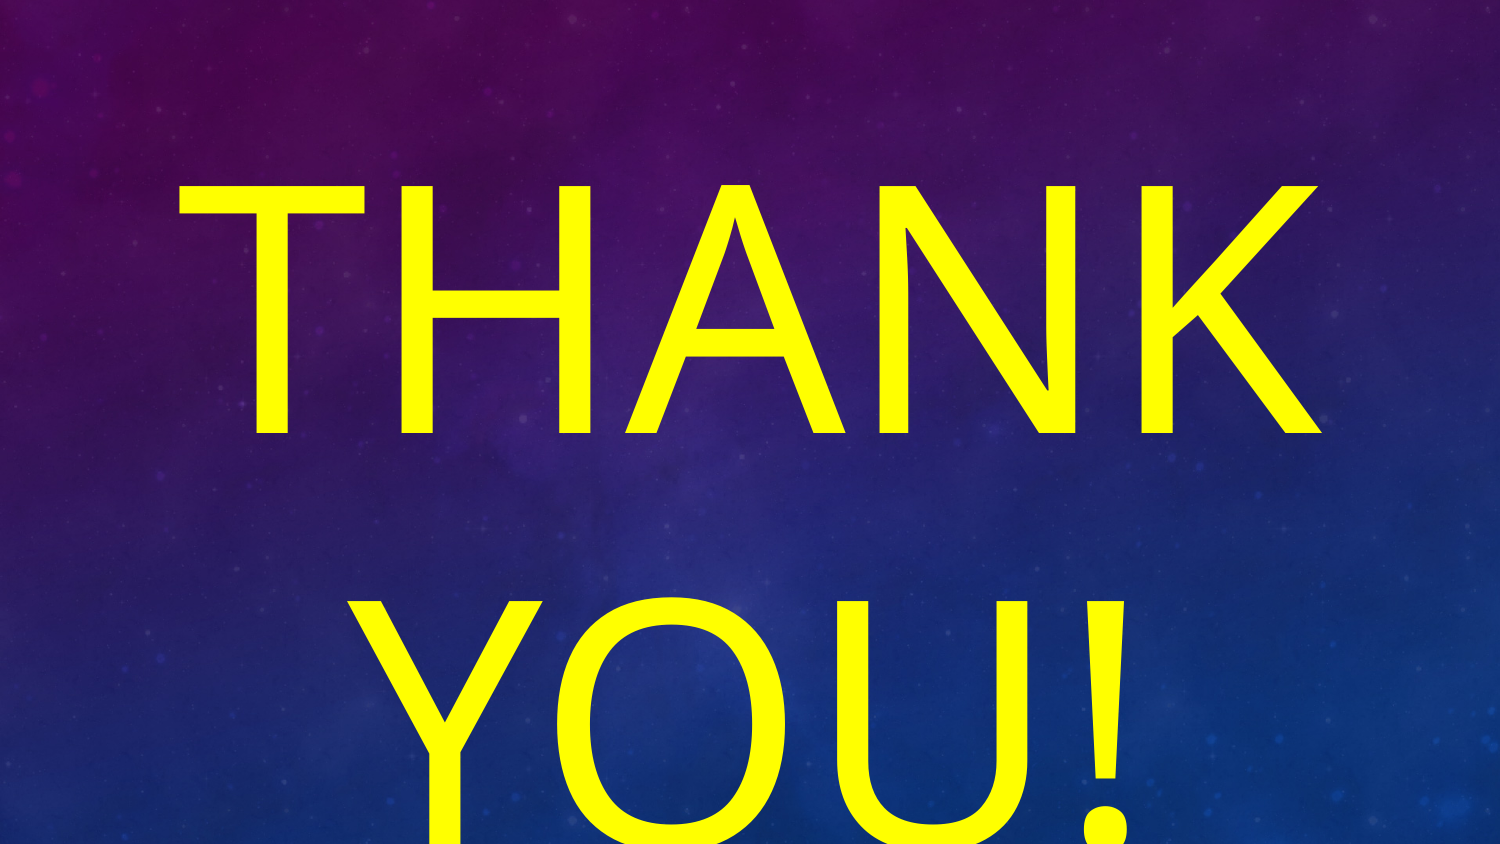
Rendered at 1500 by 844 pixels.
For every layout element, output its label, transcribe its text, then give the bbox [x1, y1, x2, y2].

picture [0, 0, 1500, 844]
title Thank you! [51, 72, 1449, 167]
